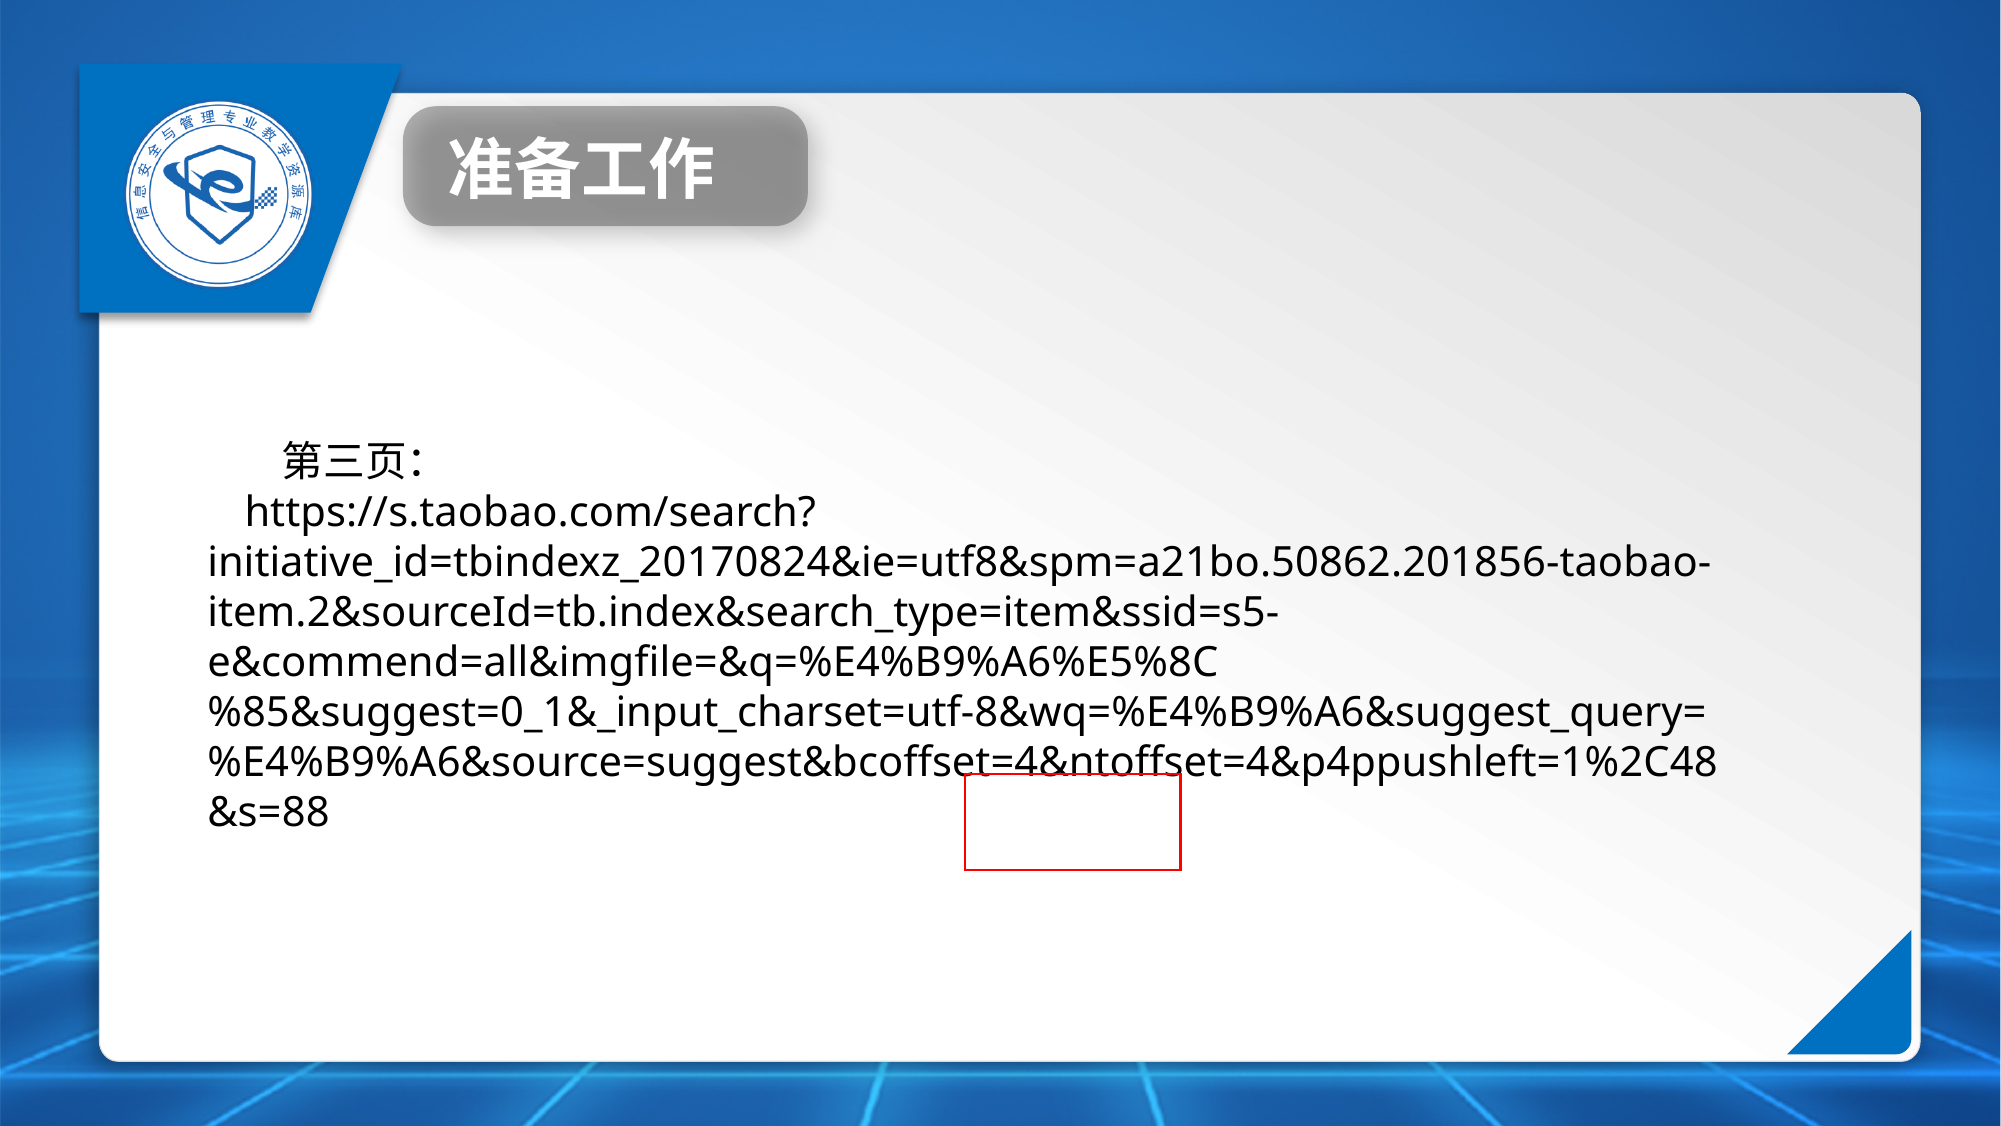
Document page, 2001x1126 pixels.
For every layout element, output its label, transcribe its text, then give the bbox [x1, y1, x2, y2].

text_box [401, 105, 809, 228]
picture [0, 0, 2001, 1126]
text_box 准备工作 [433, 119, 730, 214]
text_box [964, 773, 1182, 871]
text_box 第三页： https://s.taobao.com/search?initiative_id=tbindexz_20170824&ie=utf8&spm=a21bo.50862.201856-taobao-item.2&sourceId=tb.index&search_type=item&ssid=s5-e&commend=all&imgfile=&q=%E4%B9%A6%E5%8C%85&suggest=0_1&_input_charset=utf-8&wq=%E4%B9%A6&suggest_query=%E4%B9%A6&source=suggest&bcoffset=4&ntoffset=4&p4ppushleft=1%2C48&s=88 [192, 432, 1737, 843]
